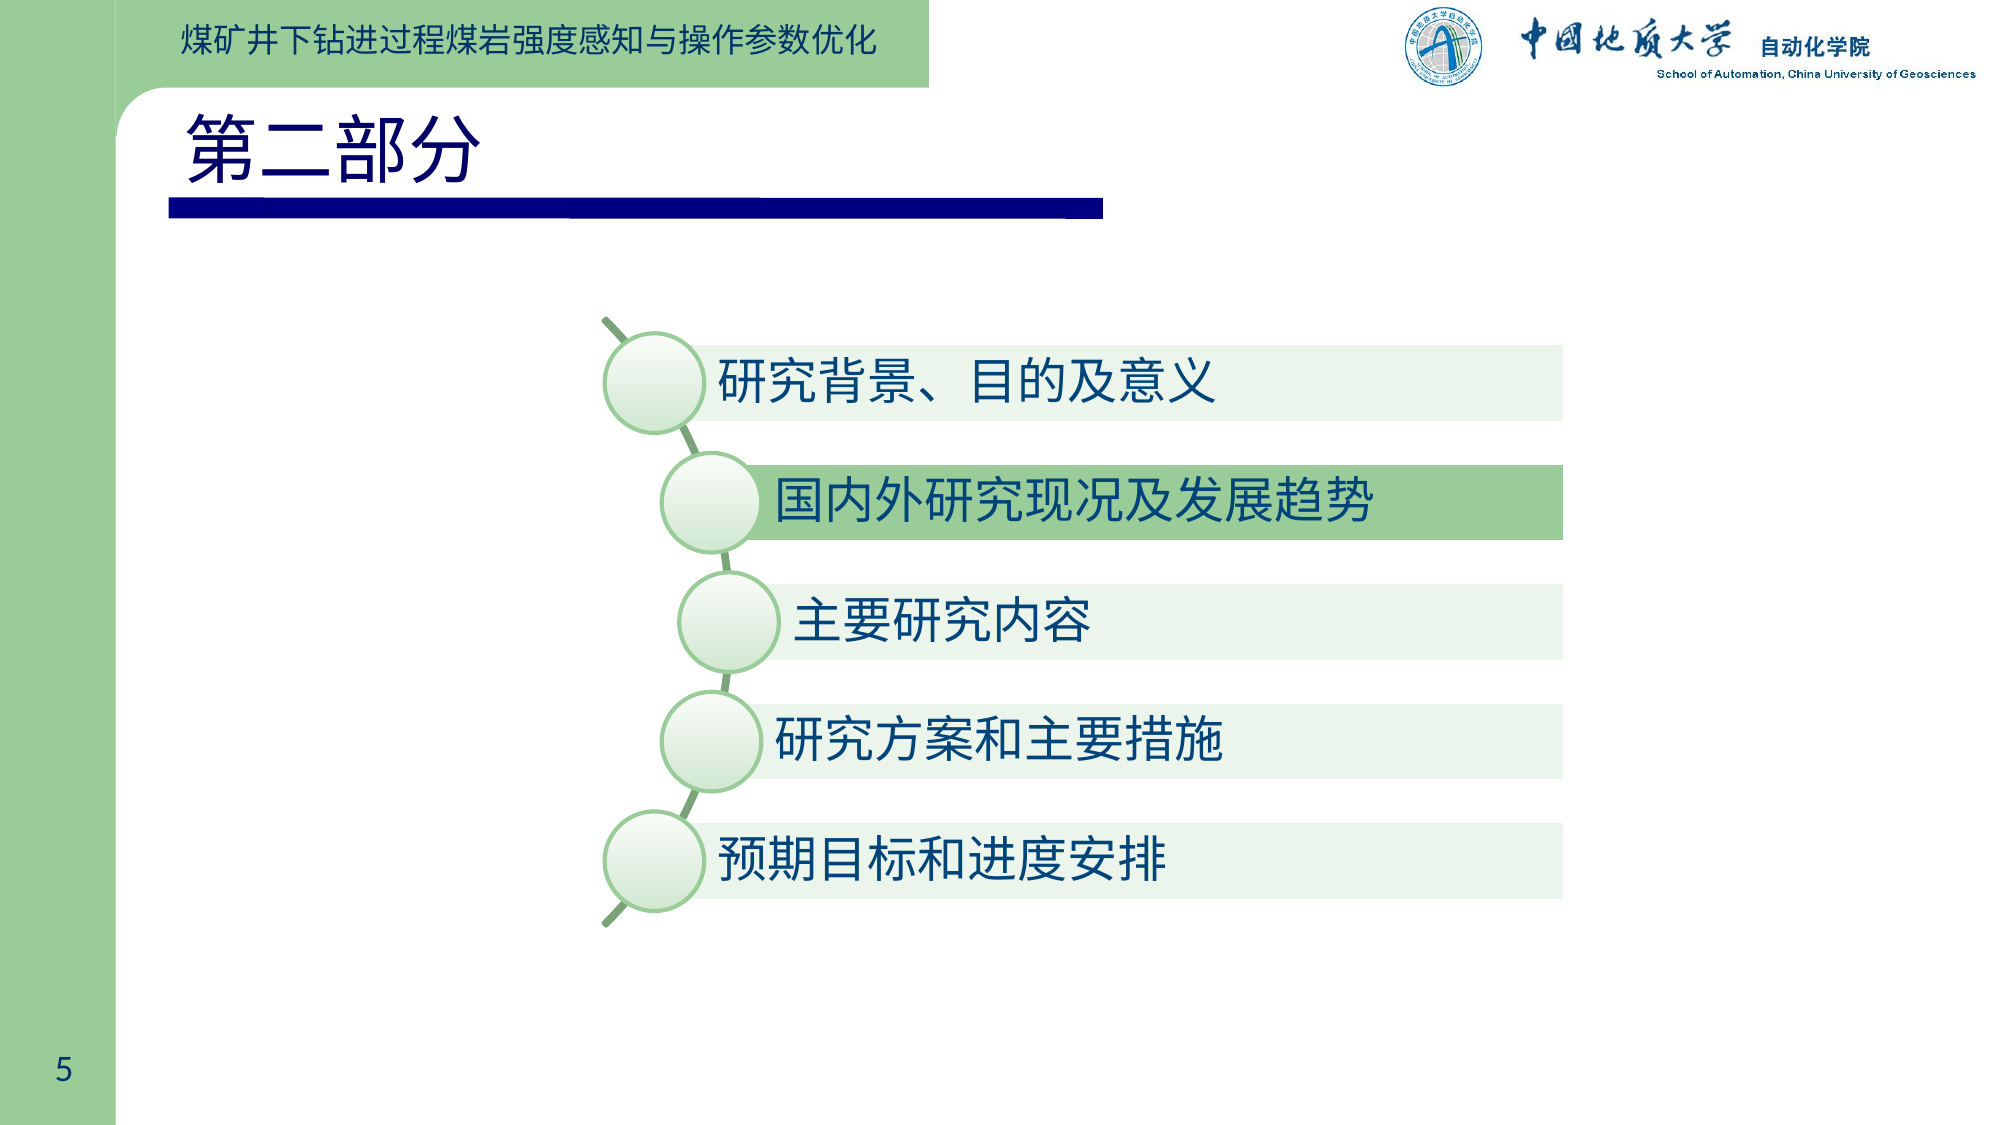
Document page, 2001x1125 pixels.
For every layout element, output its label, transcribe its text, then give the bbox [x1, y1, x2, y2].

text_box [593, 303, 1574, 942]
slide_number 5 [0, 1037, 129, 1098]
picture [1389, 2, 1988, 91]
text_box 第二部分 [168, 95, 536, 201]
